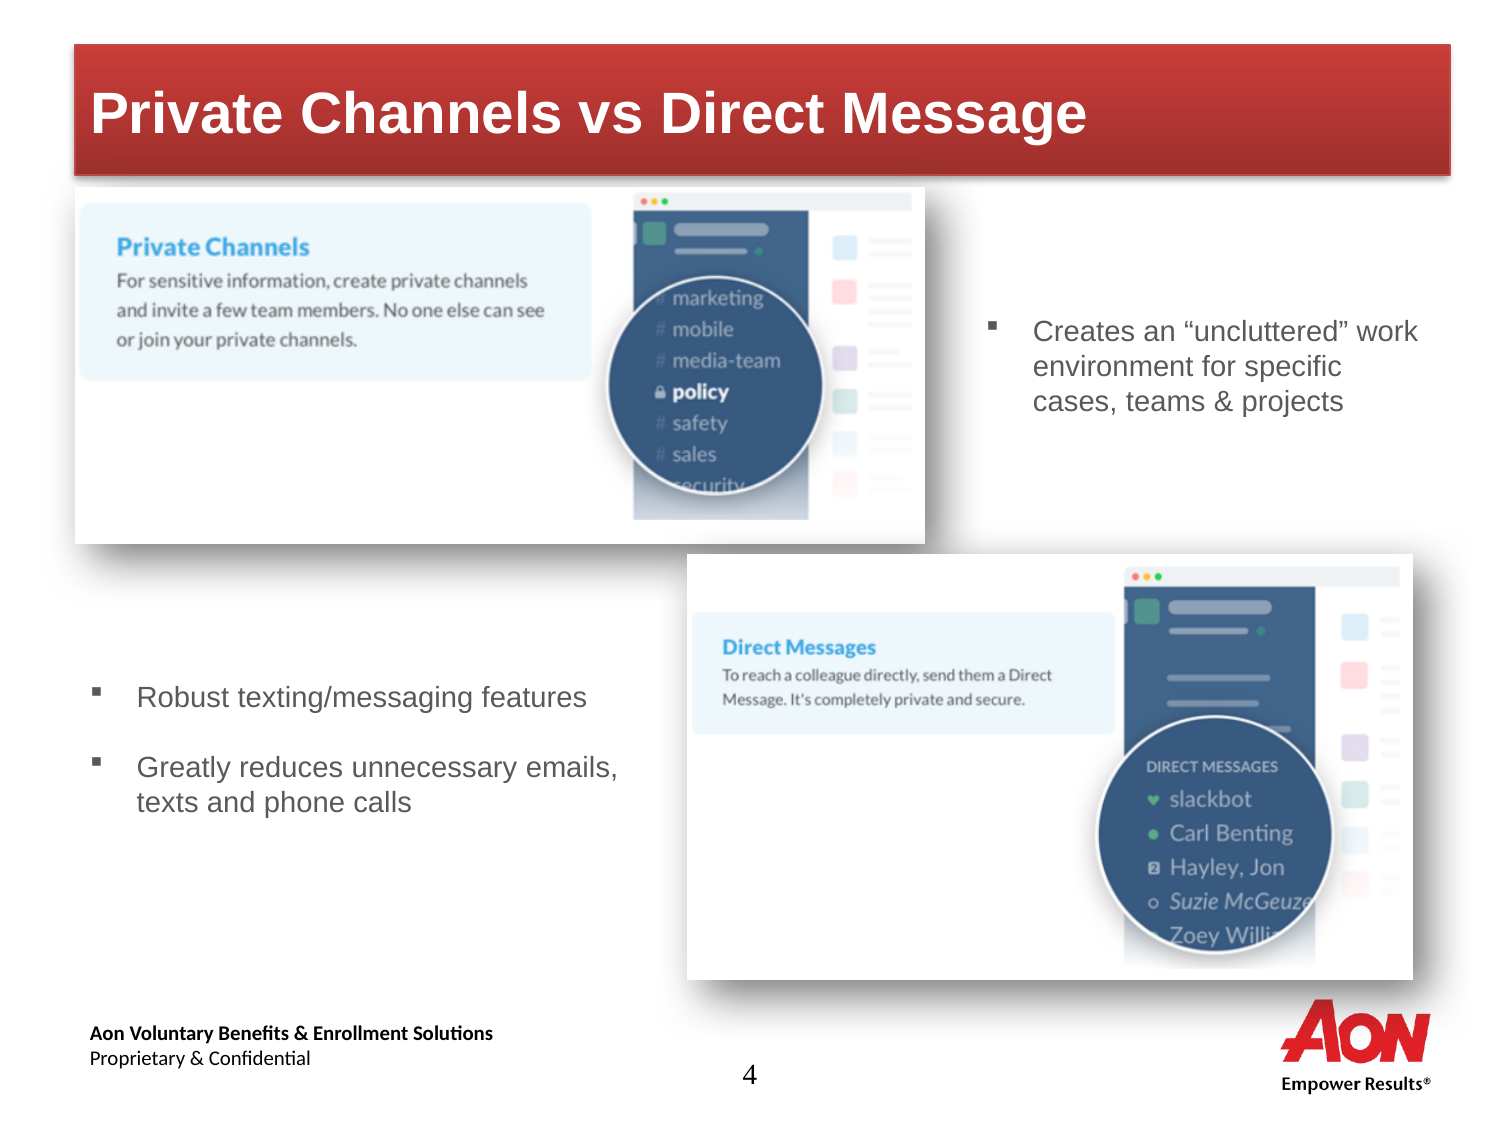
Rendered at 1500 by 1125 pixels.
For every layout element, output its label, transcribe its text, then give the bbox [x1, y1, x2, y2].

footer 4 [512, 1042, 988, 1103]
title Private Channels vs Direct Message [74, 44, 1451, 176]
text_box Creates an “uncluttered” work environment for specific cases, teams & projects [971, 305, 1447, 425]
text_box Aon Voluntary Benefits & Enrollment Solutions Proprietary & Confidential [74, 1012, 538, 1078]
picture [687, 554, 1413, 981]
text_box Robust texting/messaging features Greatly reduces unnecessary emails, texts and phone calls [74, 671, 645, 826]
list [1249, 969, 1461, 1120]
picture [75, 187, 926, 544]
